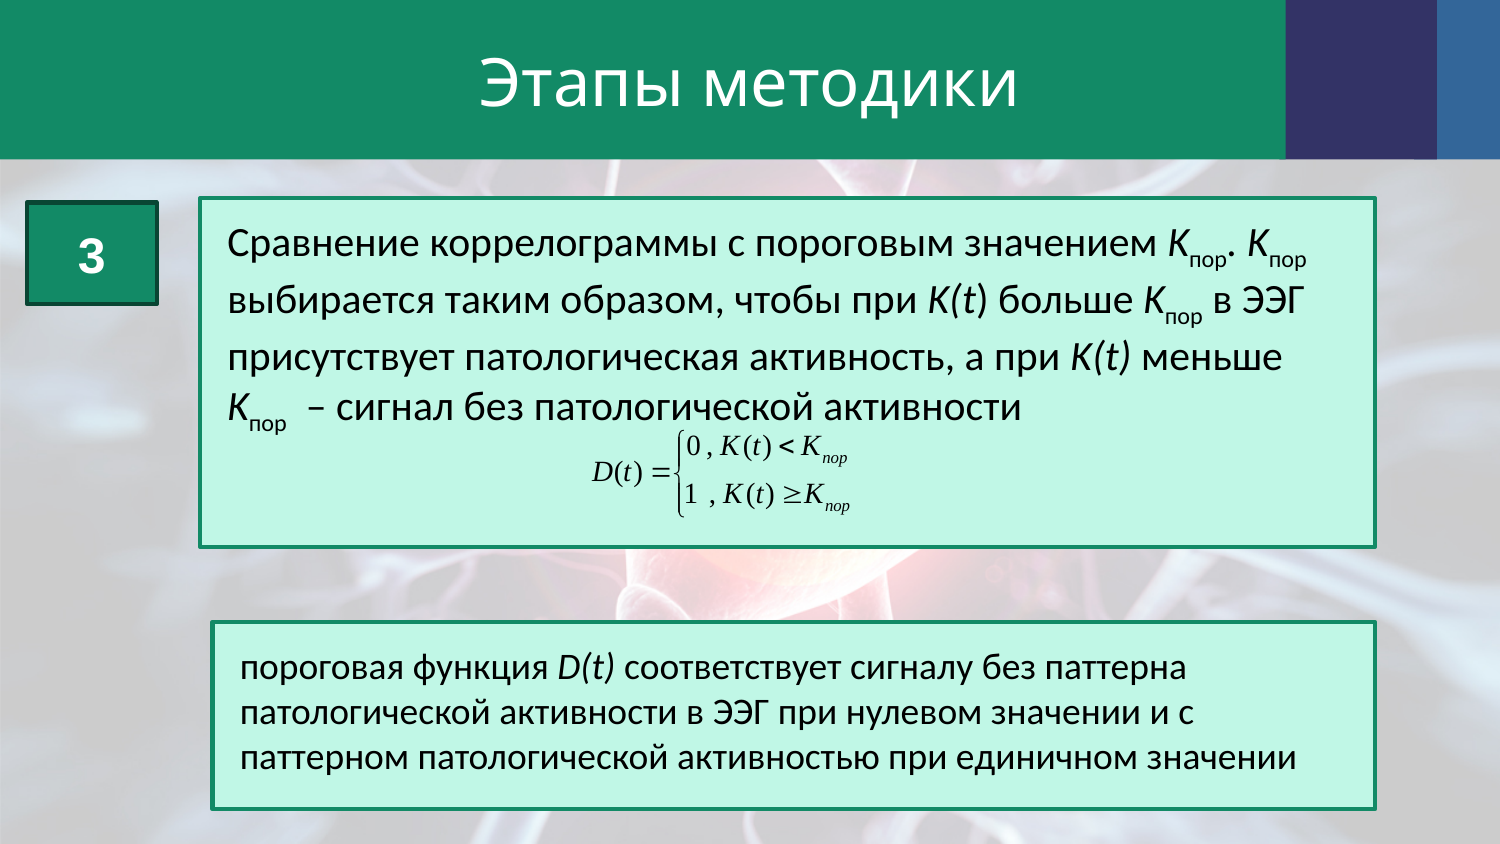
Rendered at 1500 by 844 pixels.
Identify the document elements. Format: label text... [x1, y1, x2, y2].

text_box пороговая функция D(t) соответствует сигналу без паттерна патологической активности в ЭЭГ при нулевом значении и с паттерном патологической активностью при единичном значении [224, 634, 1350, 785]
title Этапы методики [75, 9, 1425, 150]
picture [0, 160, 1500, 844]
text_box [587, 424, 858, 524]
text_box [200, 198, 1375, 547]
text_box Сравнение коррелограммы с пороговым значением Kпор. Kпор выбирается таким образом, чтобы при K(t) больше Kпор в ЭЭГ присутствует патологическая активность, а при K(t) меньше Kпор – сигнал без патологической активности [212, 207, 1363, 444]
text_box [212, 621, 1375, 810]
text_box 3 [26, 202, 157, 304]
